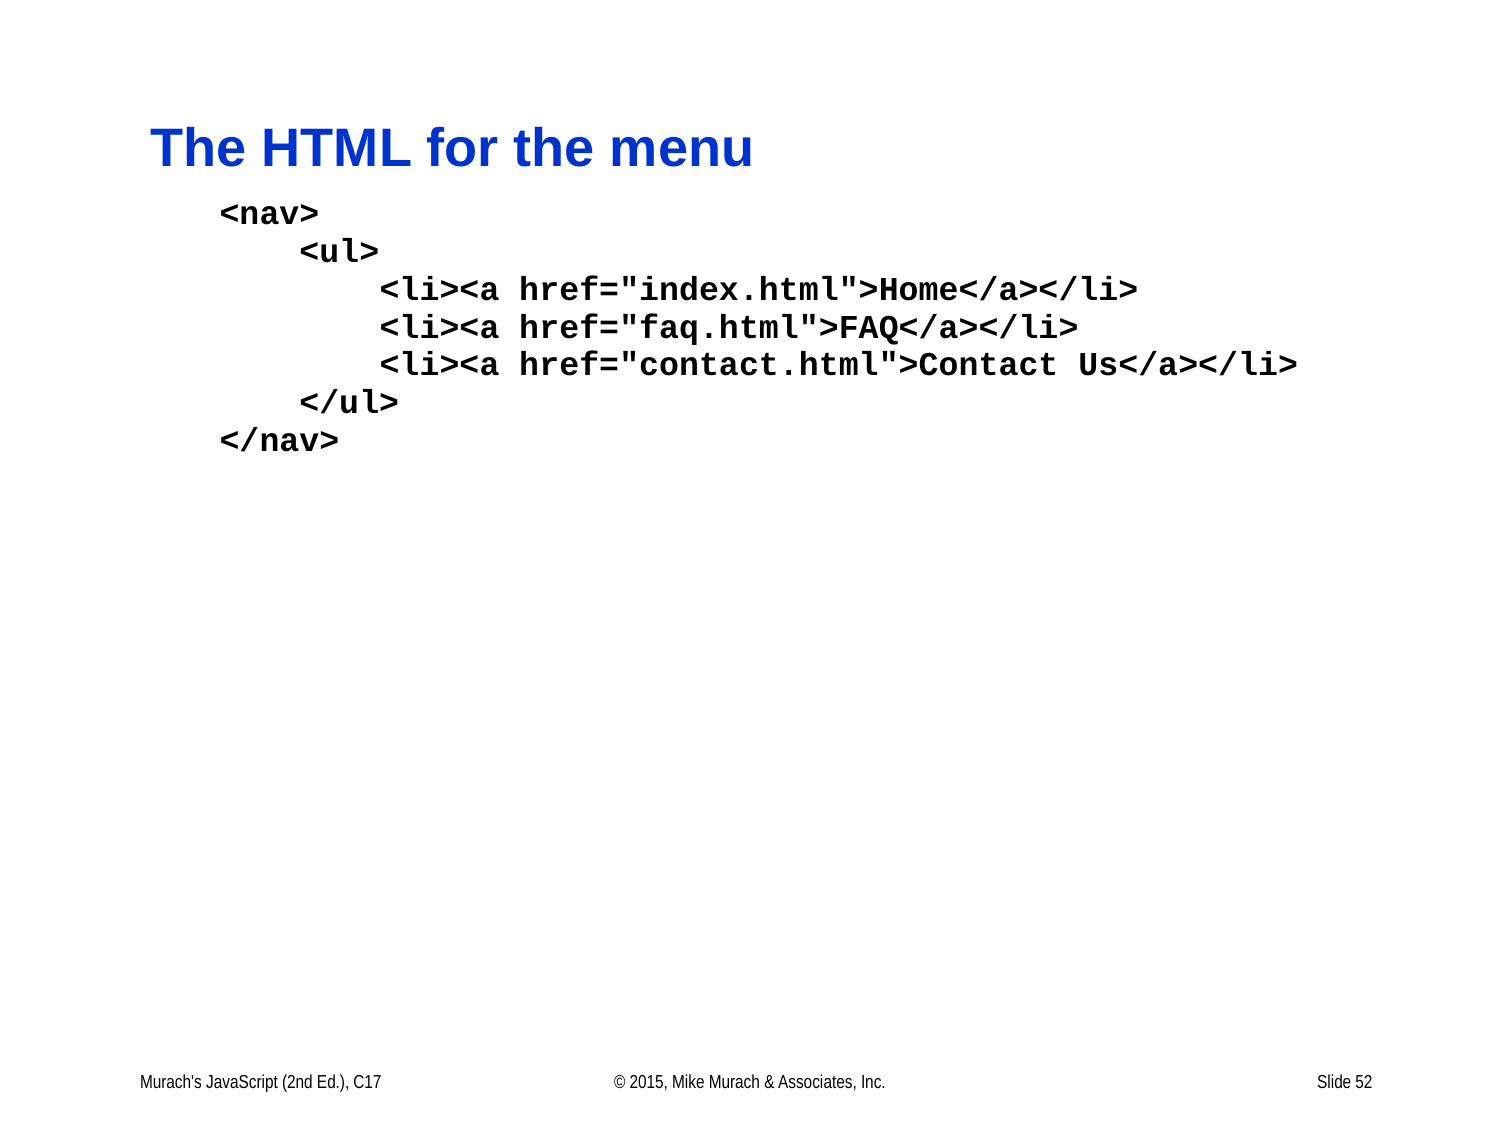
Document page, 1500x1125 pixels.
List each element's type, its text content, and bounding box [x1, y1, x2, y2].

slide_number Slide 52 [1074, 1025, 1388, 1100]
footer © 2015, Mike Murach & Associates, Inc. [474, 1025, 1025, 1100]
title The HTML for the menu [150, 112, 1350, 179]
slide_number Murach's JavaScript (2nd Ed.), C17 [125, 1025, 450, 1100]
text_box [162, 196, 1361, 463]
